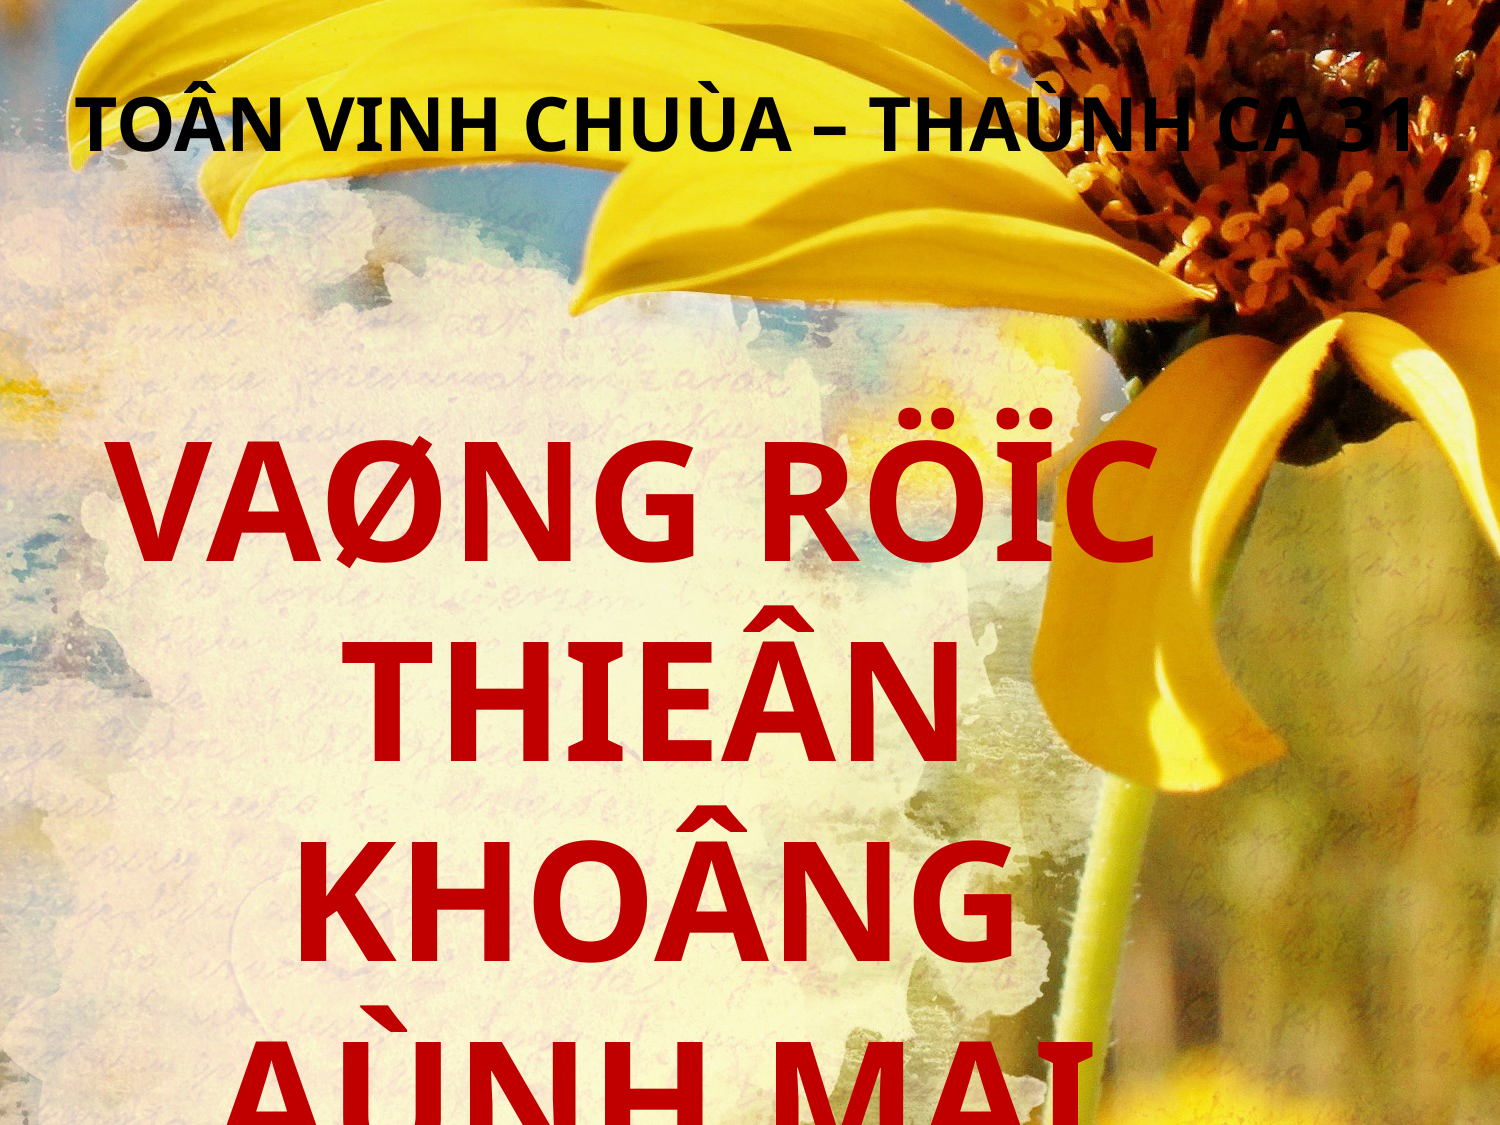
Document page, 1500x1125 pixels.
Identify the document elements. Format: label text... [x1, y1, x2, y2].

picture [0, 0, 1500, 1125]
text_box TOÂN VINH CHUÙA – THAÙNH CA 31 [0, 68, 1498, 174]
text_box VAØNG RÖÏC THIEÂN KHOÂNG AÙNH MAI [24, 387, 1288, 1125]
